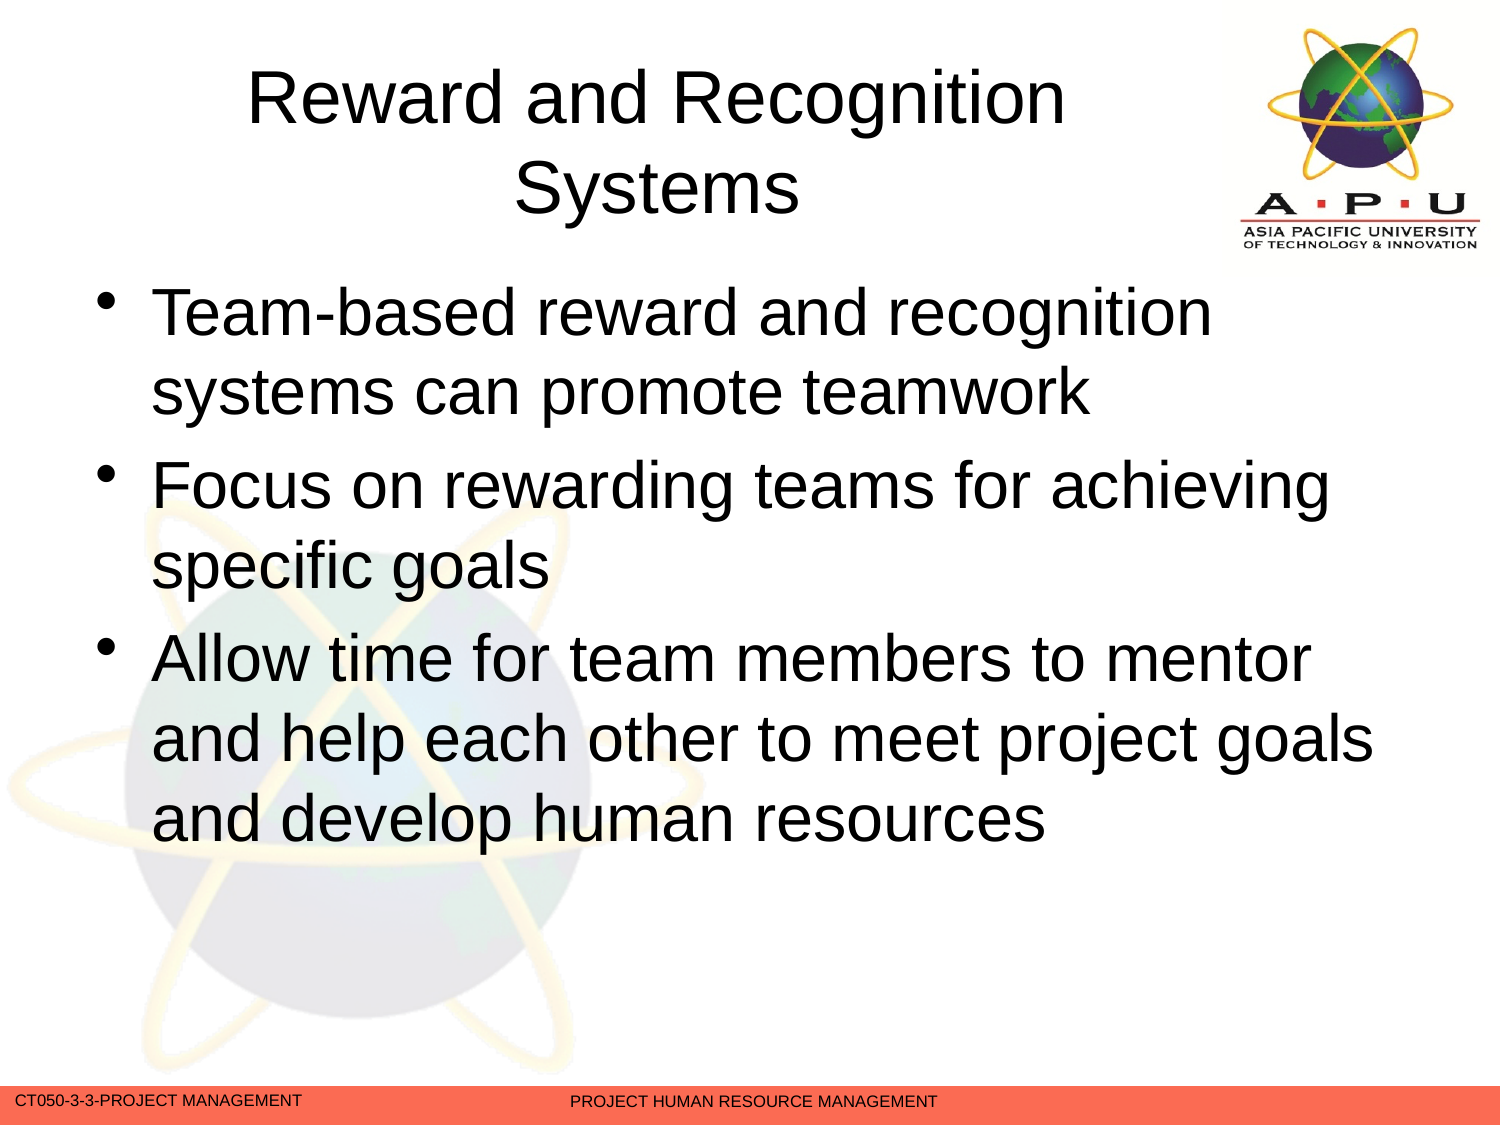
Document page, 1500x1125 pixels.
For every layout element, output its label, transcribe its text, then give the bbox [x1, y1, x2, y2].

list Team-based reward and recognition systems can promote teamwork Focus on rewarding teams for achieving specific goals Allow time for team members to mentor and help each other to meet project goals and develop human resources [79, 260, 1430, 1085]
title Reward and Recognition Systems [79, 45, 1235, 233]
picture [1222, 0, 1500, 277]
